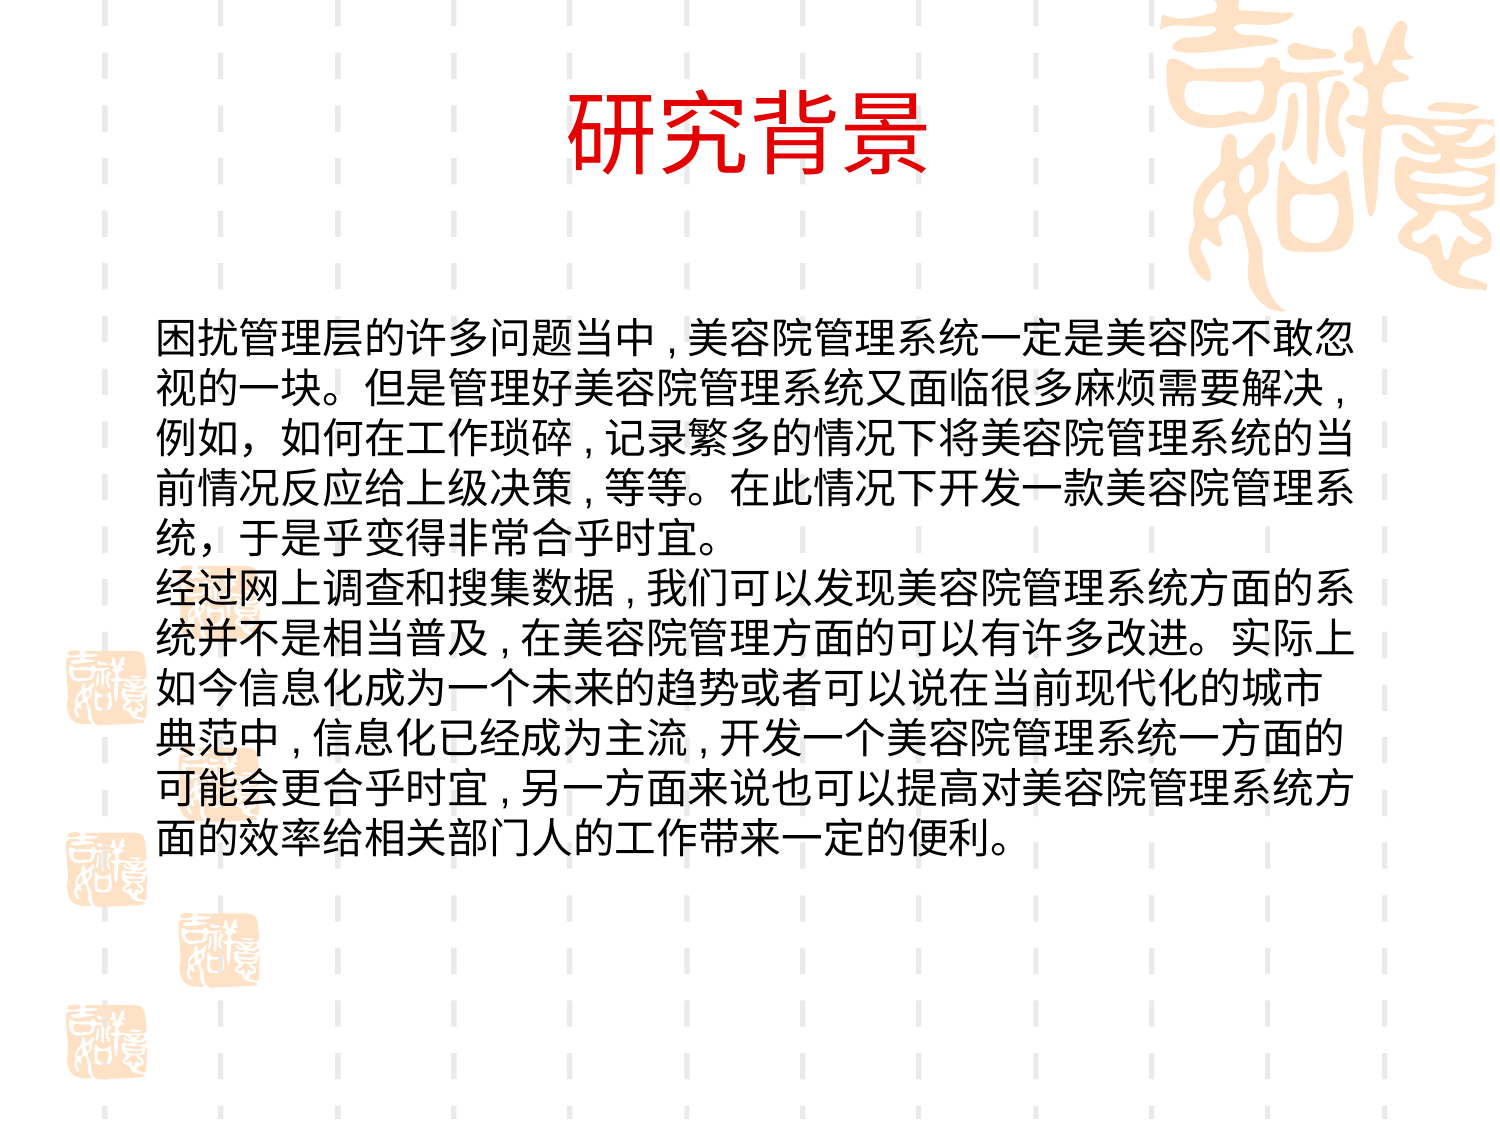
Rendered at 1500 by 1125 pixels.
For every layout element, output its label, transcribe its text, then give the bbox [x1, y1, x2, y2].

title 研究背景 [48, 37, 1451, 226]
text_box 困扰管理层的许多问题当中,美容院管理系统一定是美容院不敢忽视的一块。但是管理好美容院管理系统又面临很多麻烦需要解决,例如，如何在工作琐碎,记录繁多的情况下将美容院管理系统的当前情况反应给上级决策,等等。在此情况下开发一款美容院管理系统，于是乎变得非常合乎时宜。 经过网上调查和搜集数据,我们可以发现美容院管理系统方面的系统并不是相当普及,在美容院管理方面的可以有许多改进。实际上如今信息化成为一个未来的趋势或者可以说在当前现代化的城市典范中,信息化已经成为主流,开发一个美容院管理系统一方面的可能会更合乎时宜,另一方面来说也可以提高对美容院管理系统方面的效率给相关部门人的工作带来一定的便利。 [140, 304, 1381, 870]
